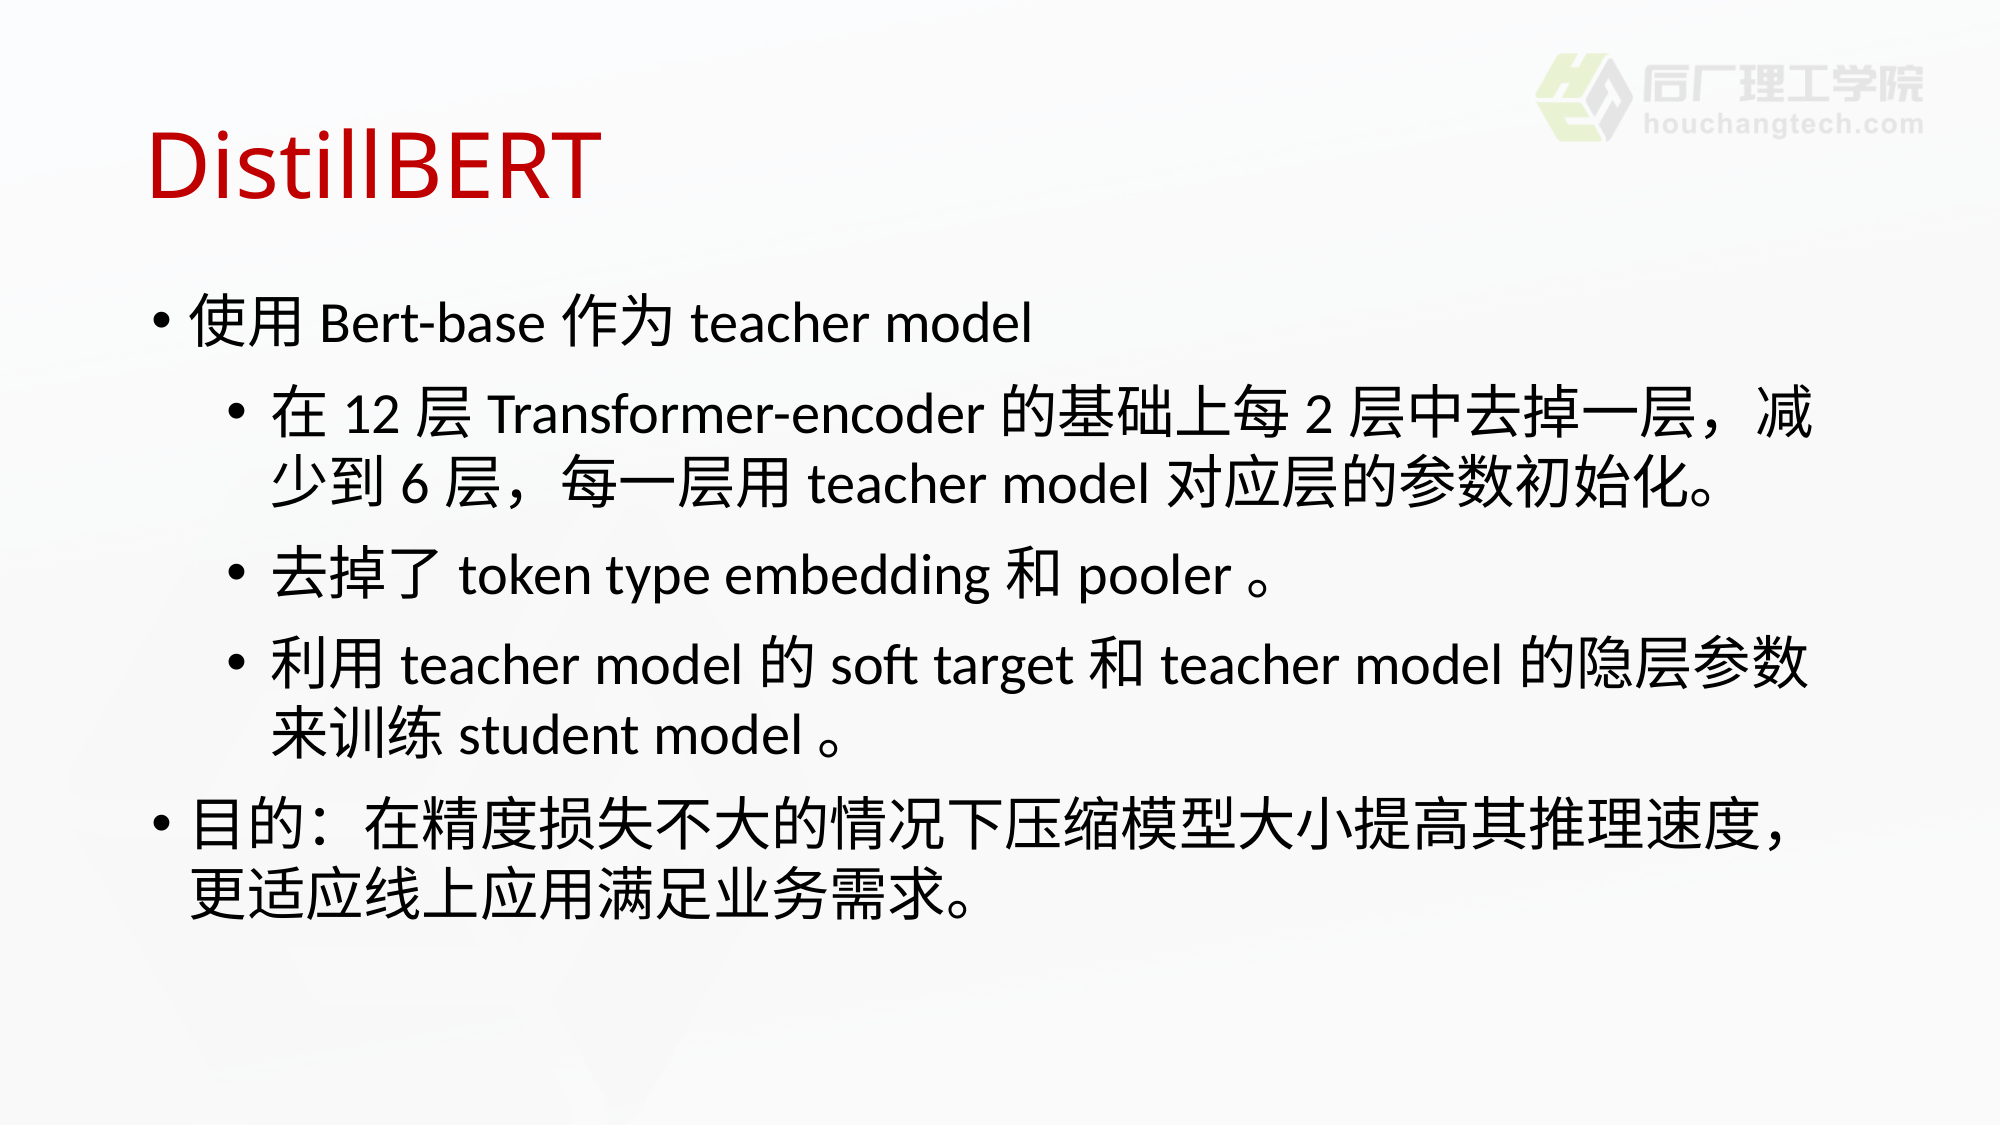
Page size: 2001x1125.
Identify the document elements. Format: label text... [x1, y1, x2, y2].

list 使用Bert-base作为teacher model 在12层Transformer-encoder的基础上每2层中去掉一层，减少到6层，每一层用teacher model对应层的参数初始化。 去掉了token type embedding和pooler。 利用teacher model的soft target和teacher model的隐层参数来训练student model。 目的：在精度损失不大的情况下压缩模型大小提高其推理速度，更适应线上应用满足业务需求。 [143, 276, 1870, 1085]
title DistillBERT [136, 59, 1863, 278]
